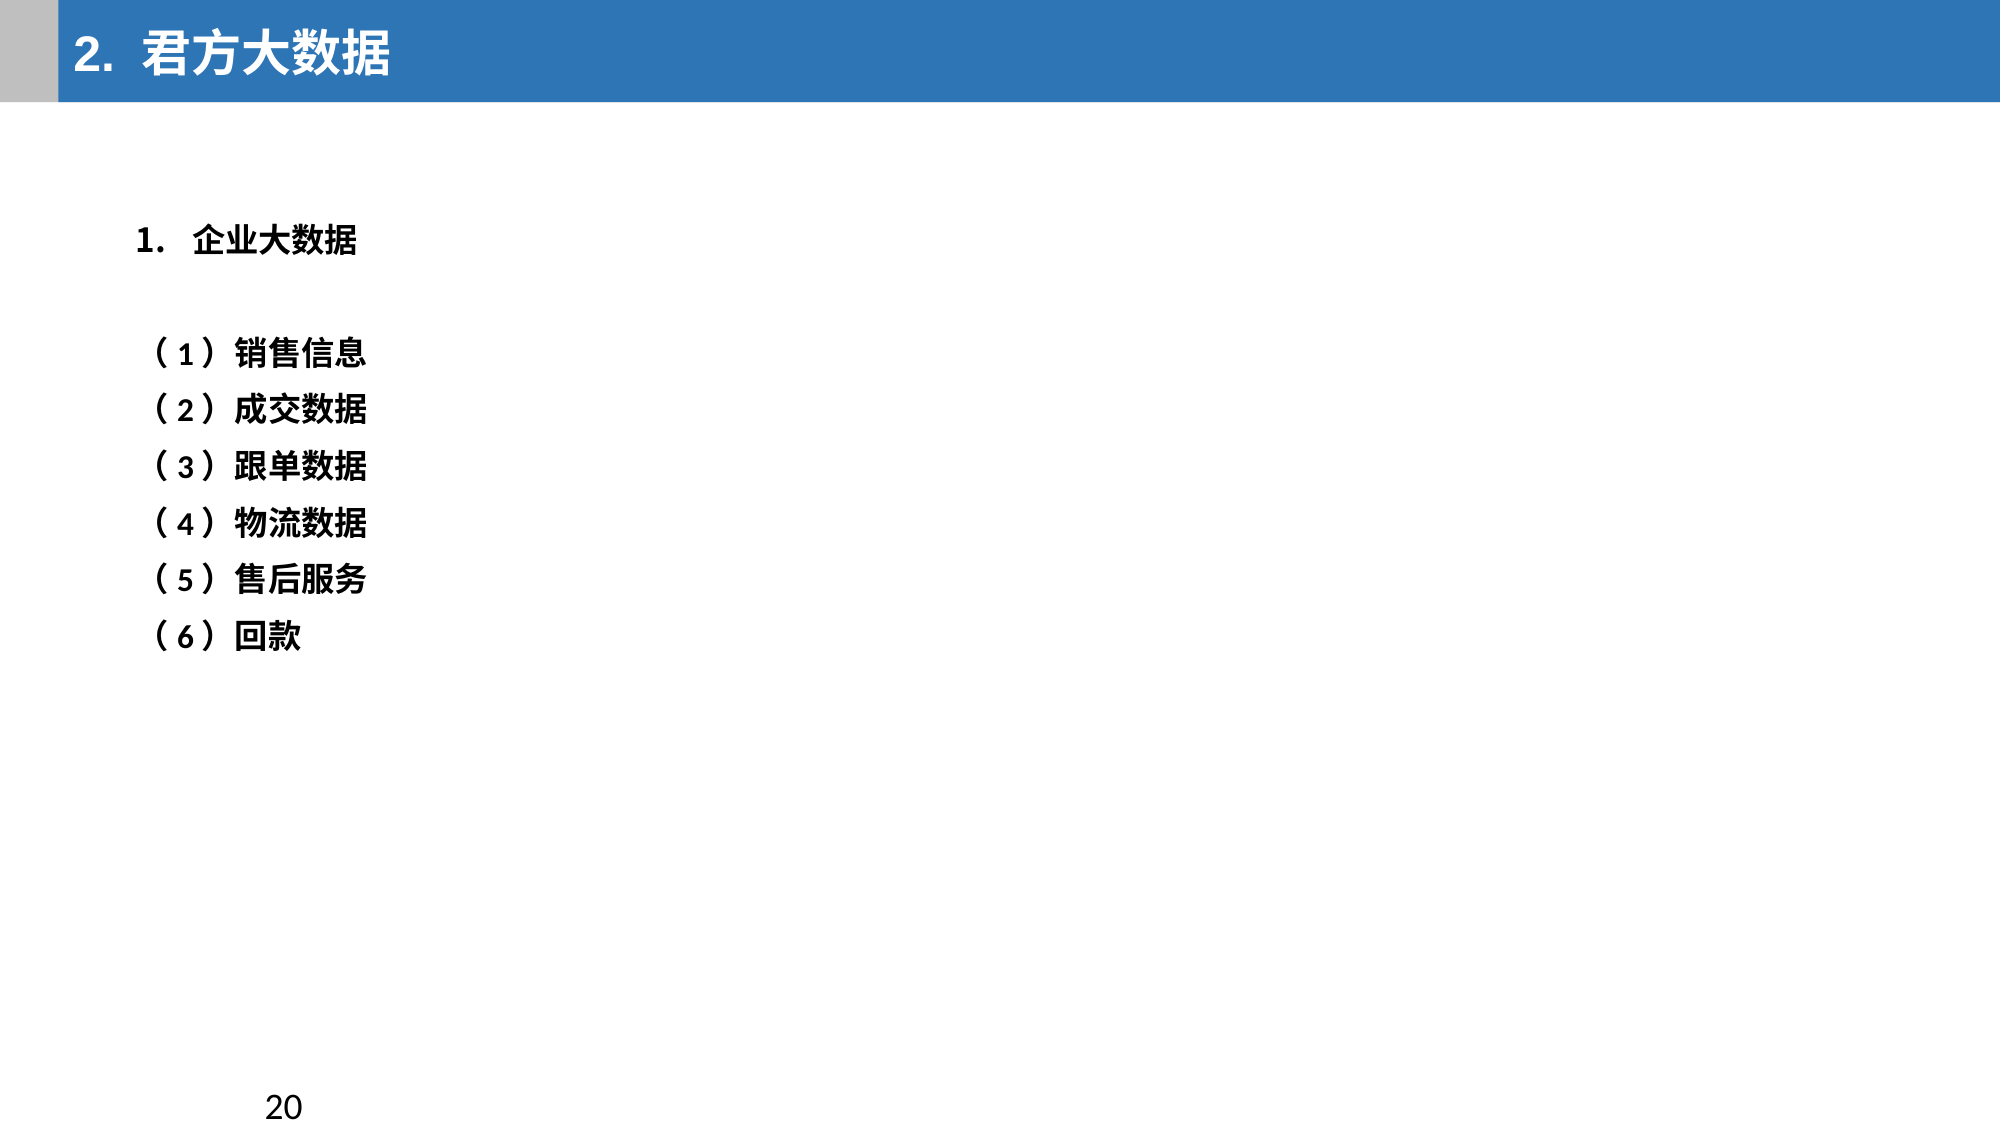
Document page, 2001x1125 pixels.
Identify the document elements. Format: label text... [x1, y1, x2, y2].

text_box 2. 君方大数据 [58, 0, 2000, 103]
subtitle 企业大数据 （1）销售信息 （2）成交数据 （3）跟单数据 （4）物流数据 （5）售后服务 （6）回款 [120, 191, 1892, 1044]
text_box [0, 0, 58, 103]
text_box 20 [249, 1074, 338, 1125]
